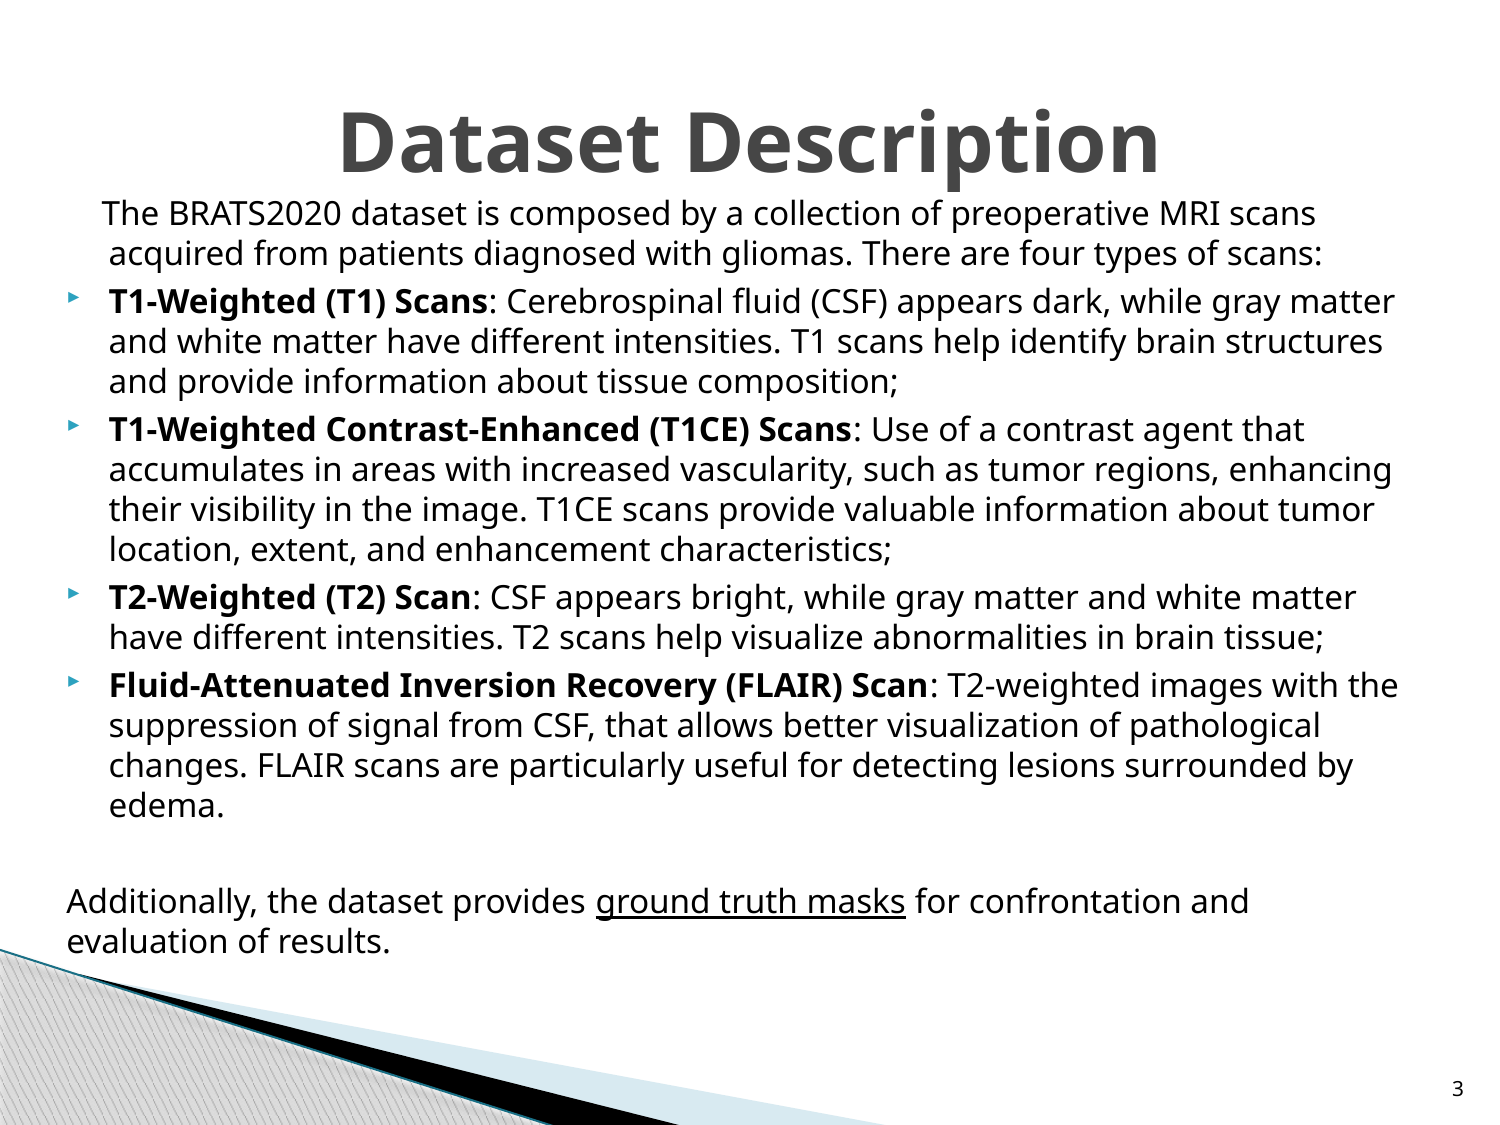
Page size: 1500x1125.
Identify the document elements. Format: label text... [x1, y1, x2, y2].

list The BRATS2020 dataset is composed by a collection of preoperative MRI scans acquired from patients diagnosed with gliomas. There are four types of scans: T1-Weighted (T1) Scans: Cerebrospinal fluid (CSF) appears dark, while gray matter and white matter have different intensities. T1 scans help identify brain structures and provide information about tissue composition; T1-Weighted Contrast-Enhanced (T1CE) Scans: Use of a contrast agent that accumulates in areas with increased vascularity, such as tumor regions, enhancing their visibility in the image. T1CE scans provide valuable information about tumor location, extent, and enhancement characteristics; T2-Weighted (T2) Scan: CSF appears bright, while gray matter and white matter have different intensities. T2 scans help visualize abnormalities in brain tissue; Fluid-Attenuated Inversion Recovery (FLAIR) Scan: T2-weighted images with the suppression of signal from CSF, that allows better visualization of pathological changes. FLAIR scans are particularly useful for detecting lesions surrounded by edema. Additionally, the dataset provides ground truth masks for confrontation and evaluation of results. [33, 184, 1432, 984]
title Dataset Description [75, 45, 1425, 184]
slide_number 3 [1418, 1051, 1479, 1112]
